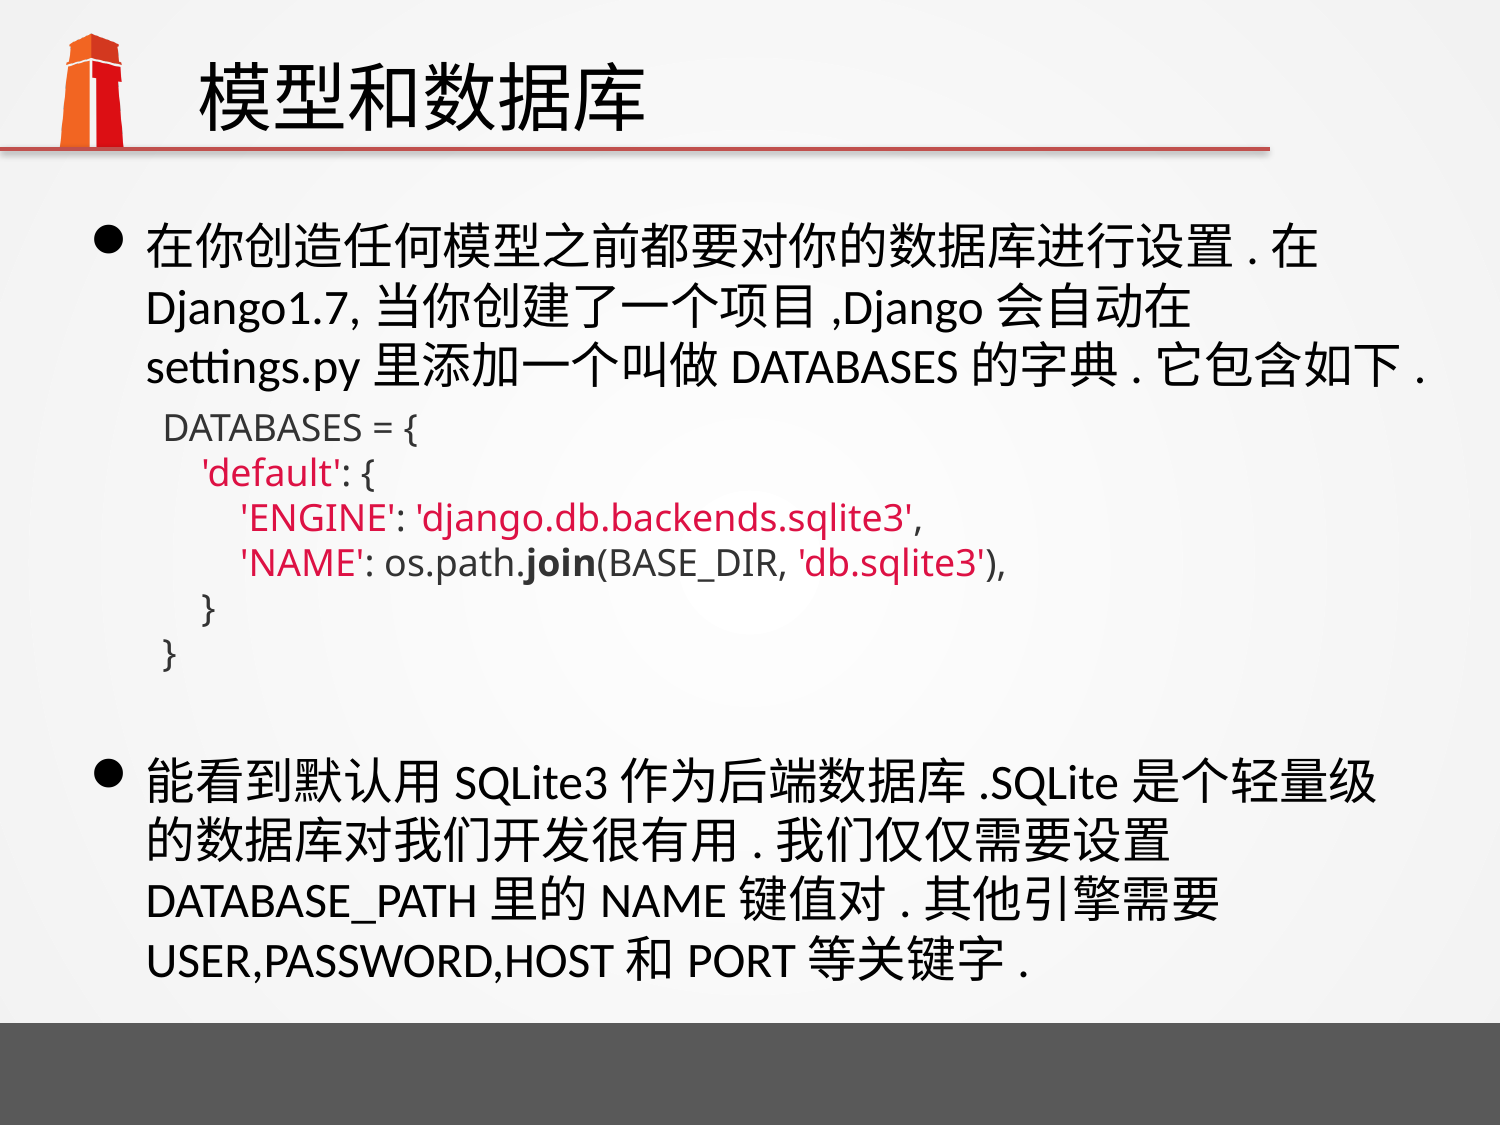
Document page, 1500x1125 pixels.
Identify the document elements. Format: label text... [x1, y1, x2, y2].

text_box DATABASES = { 'default': { 'ENGINE': 'django.db.backends.sqlite3', 'NAME': os.path.join(BASE_DIR, 'db.sqlite3'), } } [147, 397, 1329, 682]
title 模型和数据库 [183, 42, 1270, 149]
list 在你创造任何模型之前都要对你的数据库进行设置.在Django1.7,当你创建了一个项目,Django会自动在settings.py里添加一个叫做DATABASES的字典.它包含如下. 能看到默认用SQLite3作为后端数据库.SQLite是个轻量级的数据库对我们开发很有用.我们仅仅需要设置DATABASE_PATH里的NAME键值对.其他引擎需要USER,PASSWORD,HOST和PORT等关键字. [75, 208, 1425, 1005]
picture [16, 11, 166, 147]
